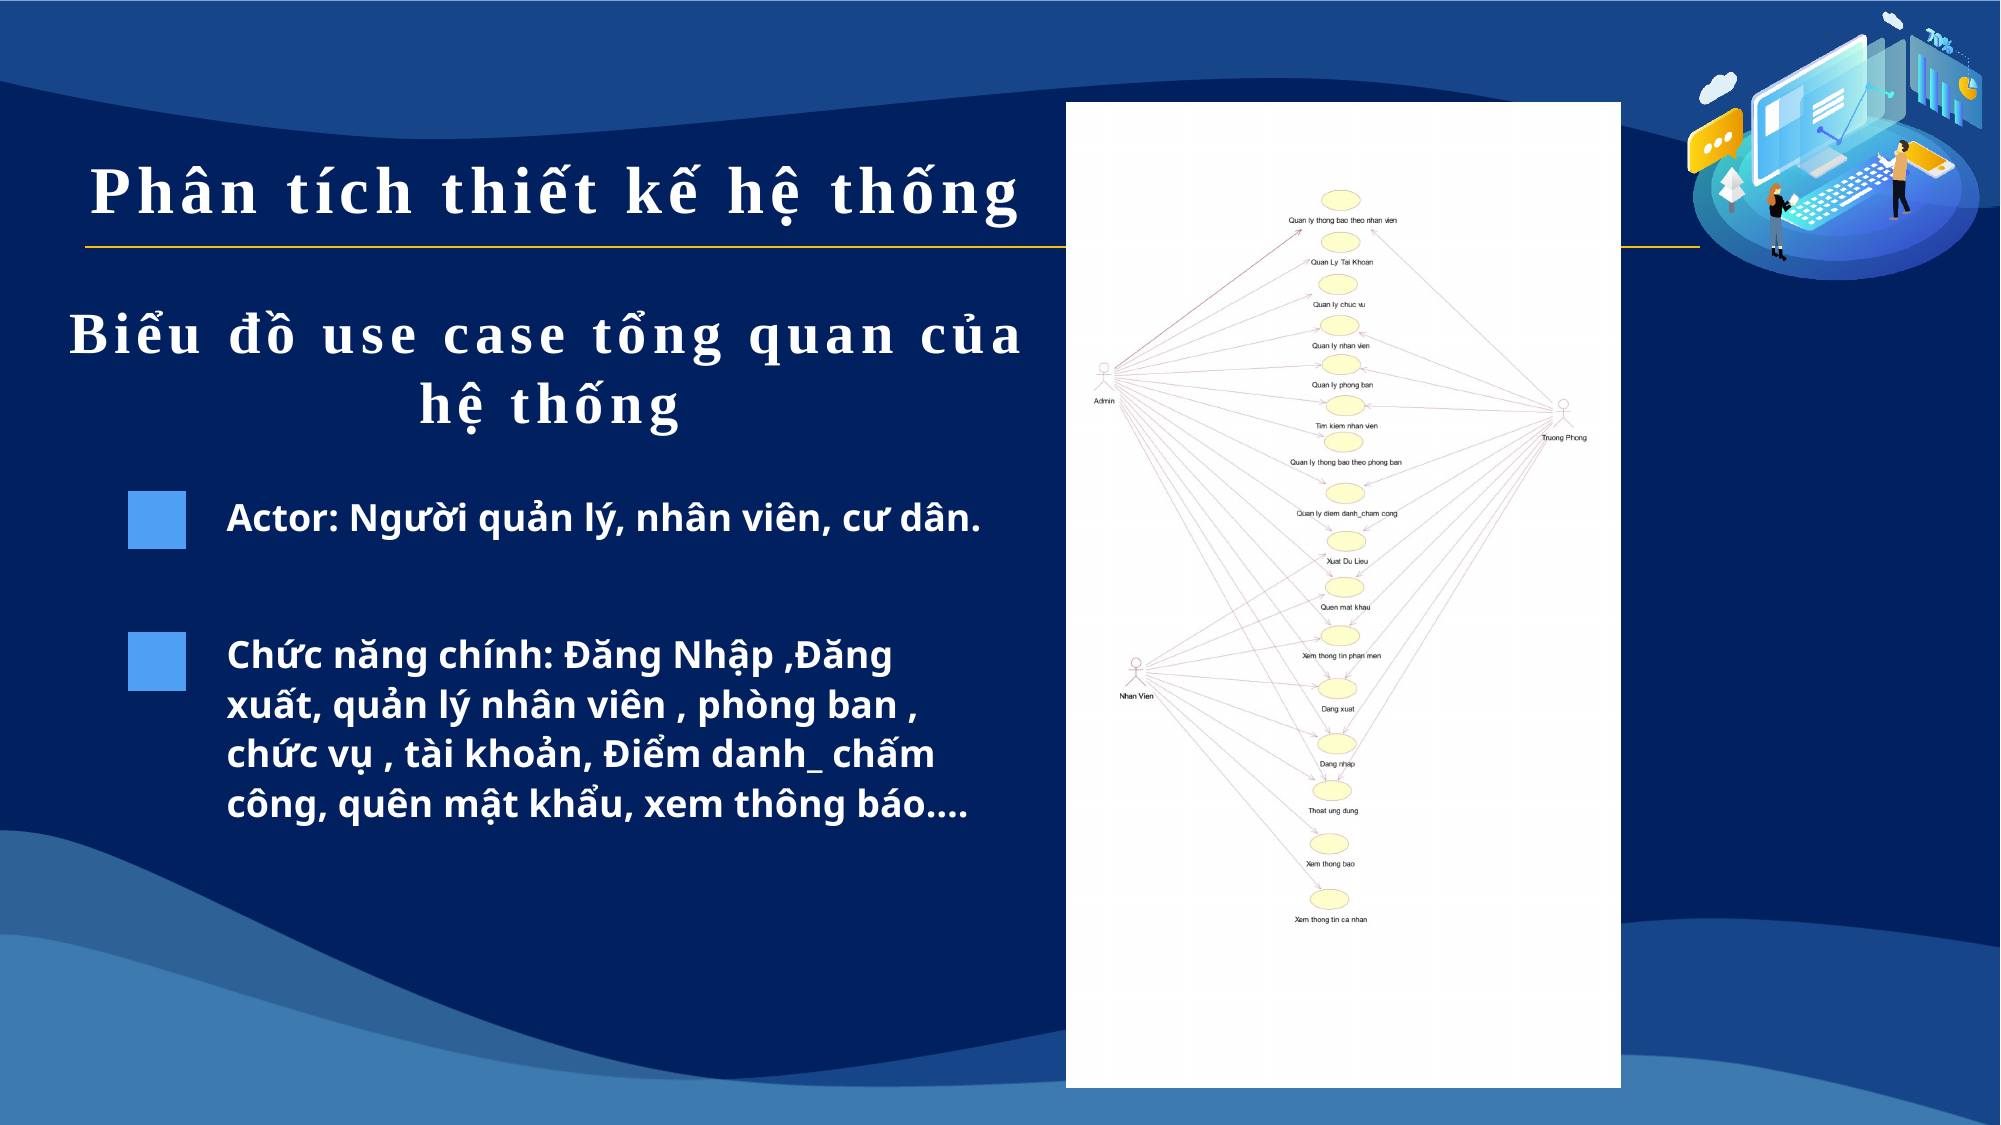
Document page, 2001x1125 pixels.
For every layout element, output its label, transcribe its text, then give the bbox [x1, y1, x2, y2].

text_box Actor: Người quản lý, nhân viên, cư dân. [226, 489, 1066, 561]
text_box Chức năng chính: Đăng Nhập ,Đăng xuất, quản lý nhân viên , phòng ban , chức vụ , tài khoản, Điểm danh_ chấm công, quên mật khẩu, xem thông báo…. [226, 626, 979, 1106]
text_box Biểu đồ use case tổng quan của hệ thống [42, 287, 1056, 380]
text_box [127, 490, 187, 550]
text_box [127, 632, 187, 691]
picture [0, 0, 2001, 1125]
text_box Phân tích thiết kế hệ thống [75, 139, 1066, 231]
